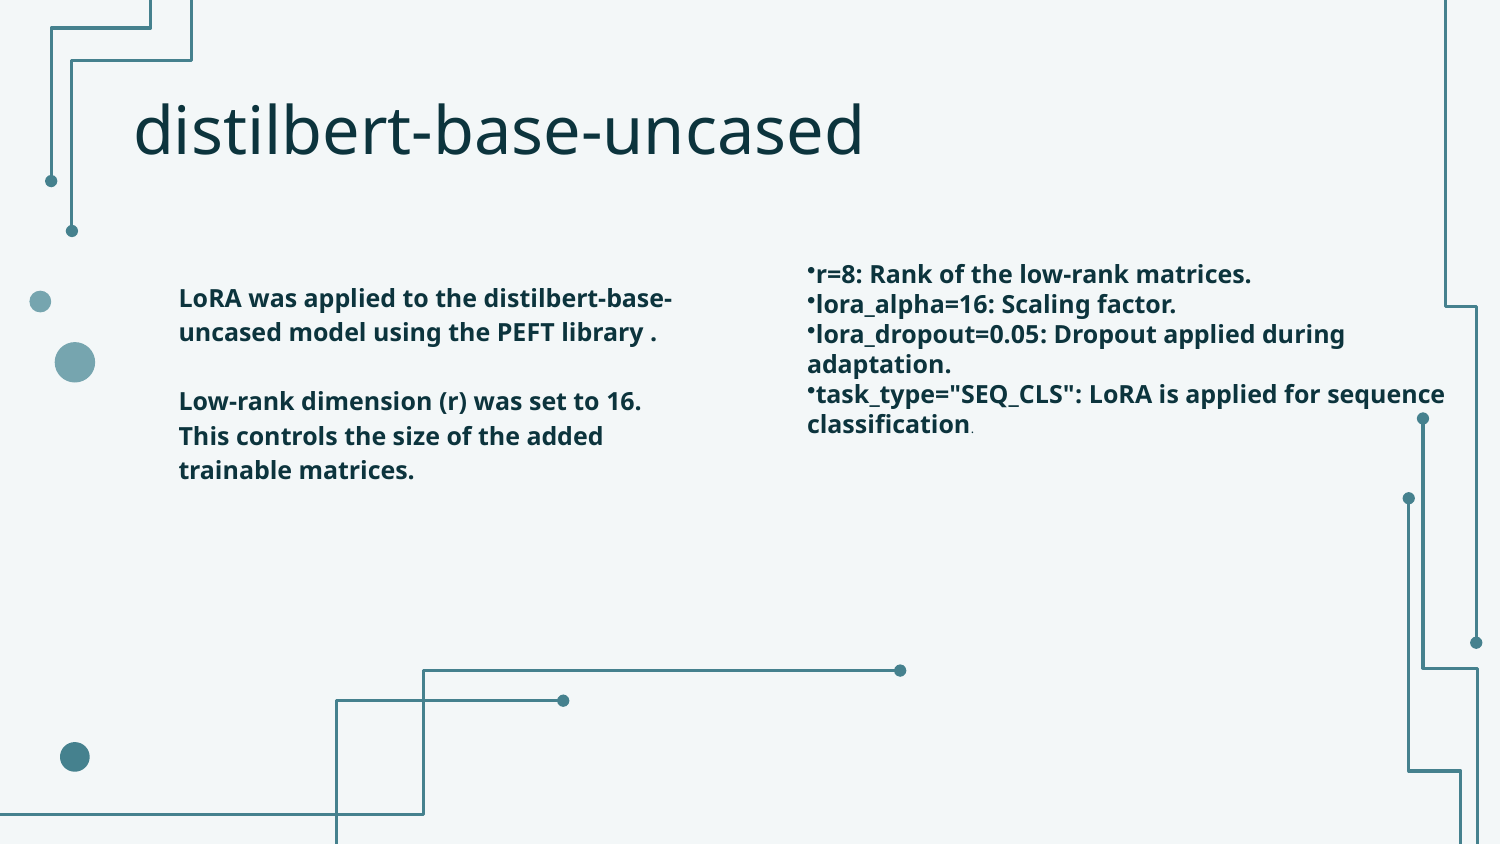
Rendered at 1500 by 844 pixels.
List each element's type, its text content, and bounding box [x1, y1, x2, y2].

subtitle LoRA was applied to the distilbert-base-uncased model using the PEFT library . Low-rank dimension (r) was set to 16. This controls the size of the added trainable matrices. [163, 262, 708, 579]
subtitle r=8: Rank of the low-rank matrices. lora_alpha=16: Scaling factor. lora_dropout=0.05: Dropout applied during adaptation. task_type="SEQ_CLS": LoRA is applied for sequence classification. [791, 96, 1471, 601]
title distilbert-base-uncased [118, 72, 1382, 167]
